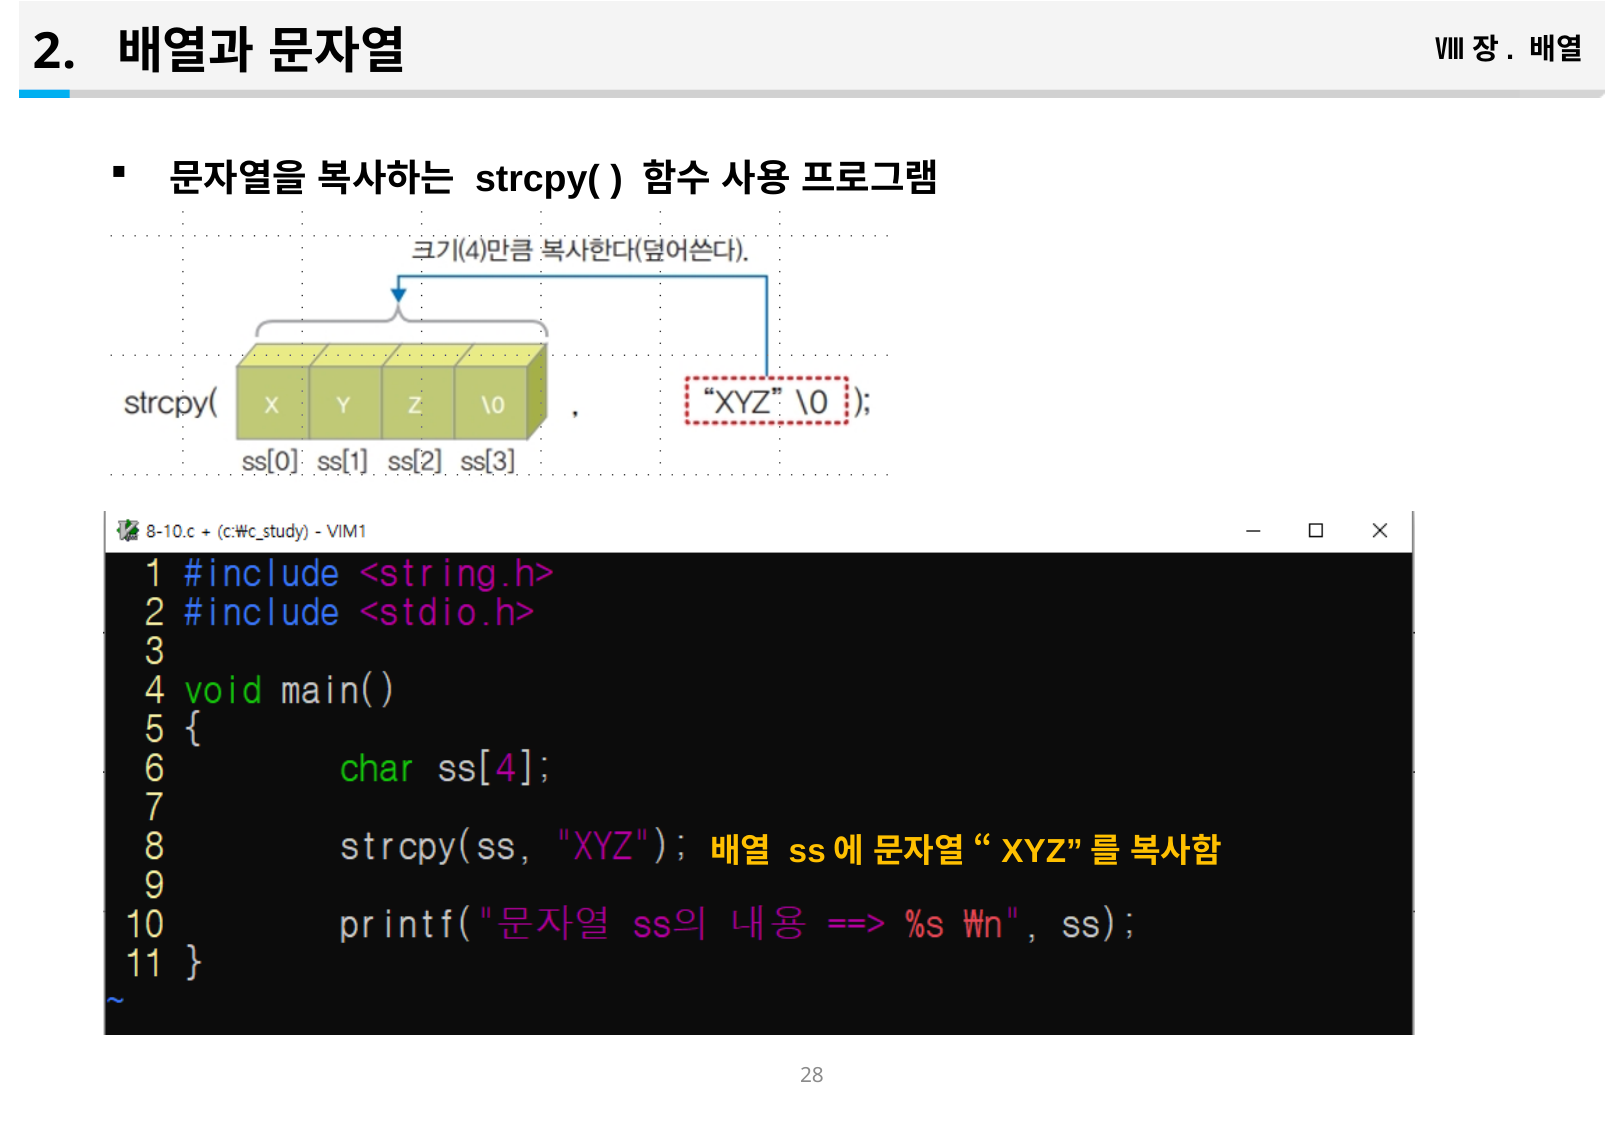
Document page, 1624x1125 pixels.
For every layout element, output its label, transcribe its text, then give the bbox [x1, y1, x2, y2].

slide_number 27 [622, 1045, 1002, 1106]
text_box 문자열을 복사하는 strcpy( ) 함수 사용 프로그램 [20, 124, 1602, 207]
picture [19, 1, 1605, 98]
picture [102, 511, 1415, 1036]
picture [105, 209, 895, 486]
list 배열과 문자열 [17, 11, 1167, 85]
text_box Ⅷ장. 배열 [1421, 22, 1607, 73]
